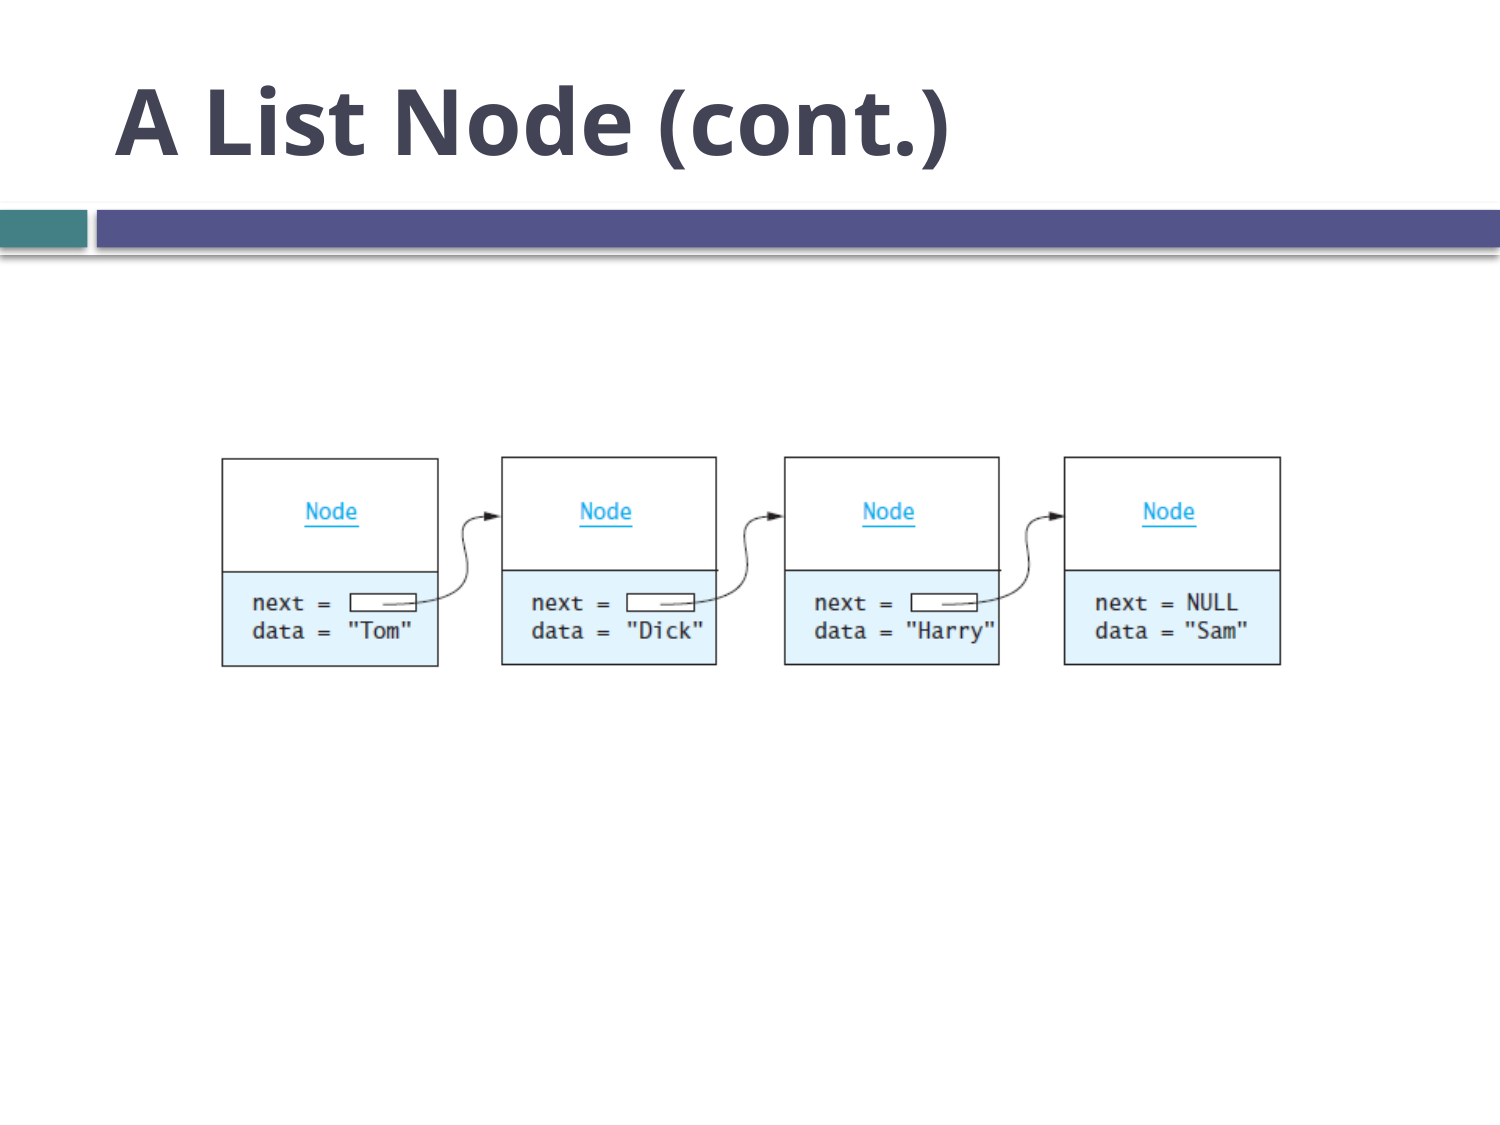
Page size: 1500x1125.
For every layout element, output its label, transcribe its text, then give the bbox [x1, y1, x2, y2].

title A List Node (cont.) [100, 37, 1439, 201]
picture [213, 449, 1287, 676]
